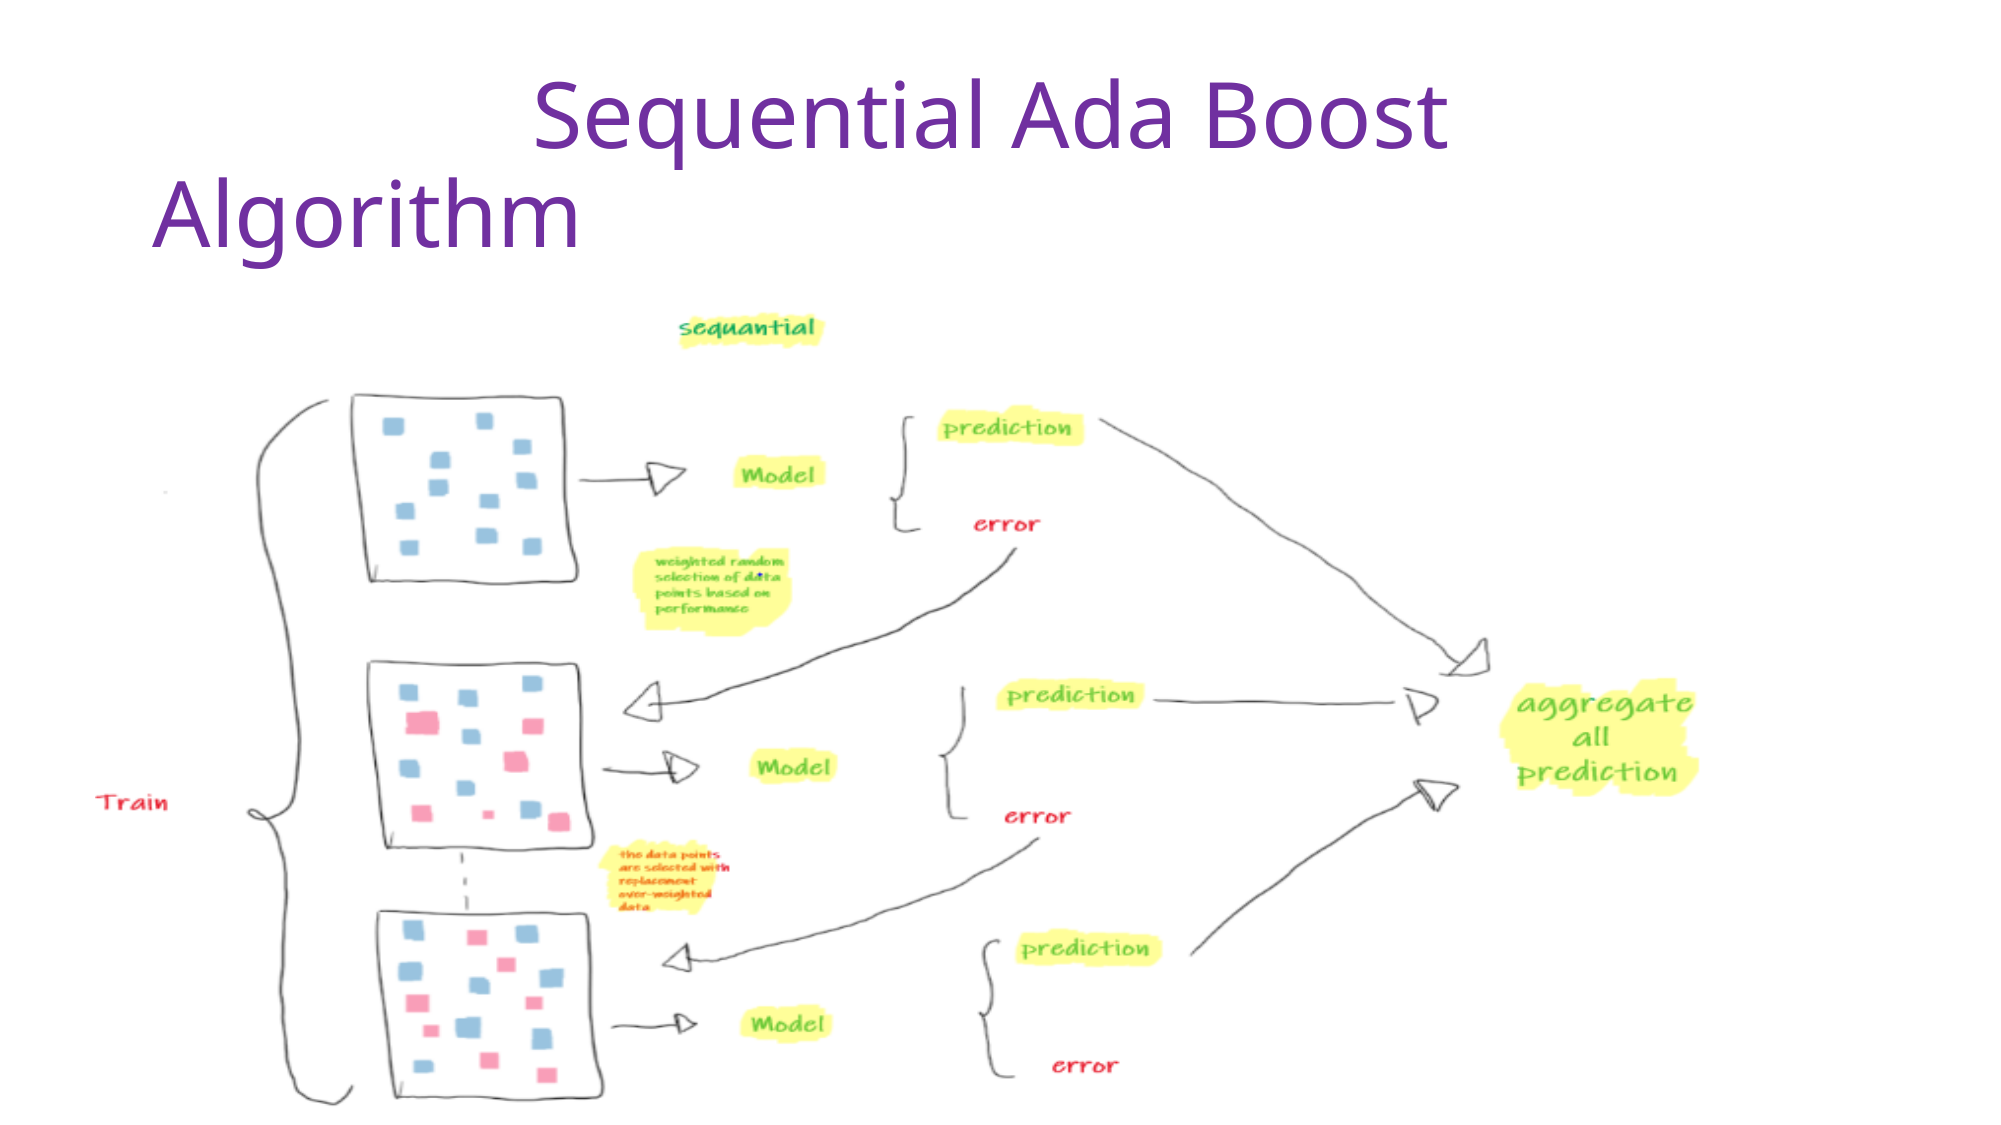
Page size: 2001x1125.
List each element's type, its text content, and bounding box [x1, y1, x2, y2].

picture [94, 277, 1863, 1125]
title Sequential Ada Boost Algorithm [137, 59, 1863, 277]
